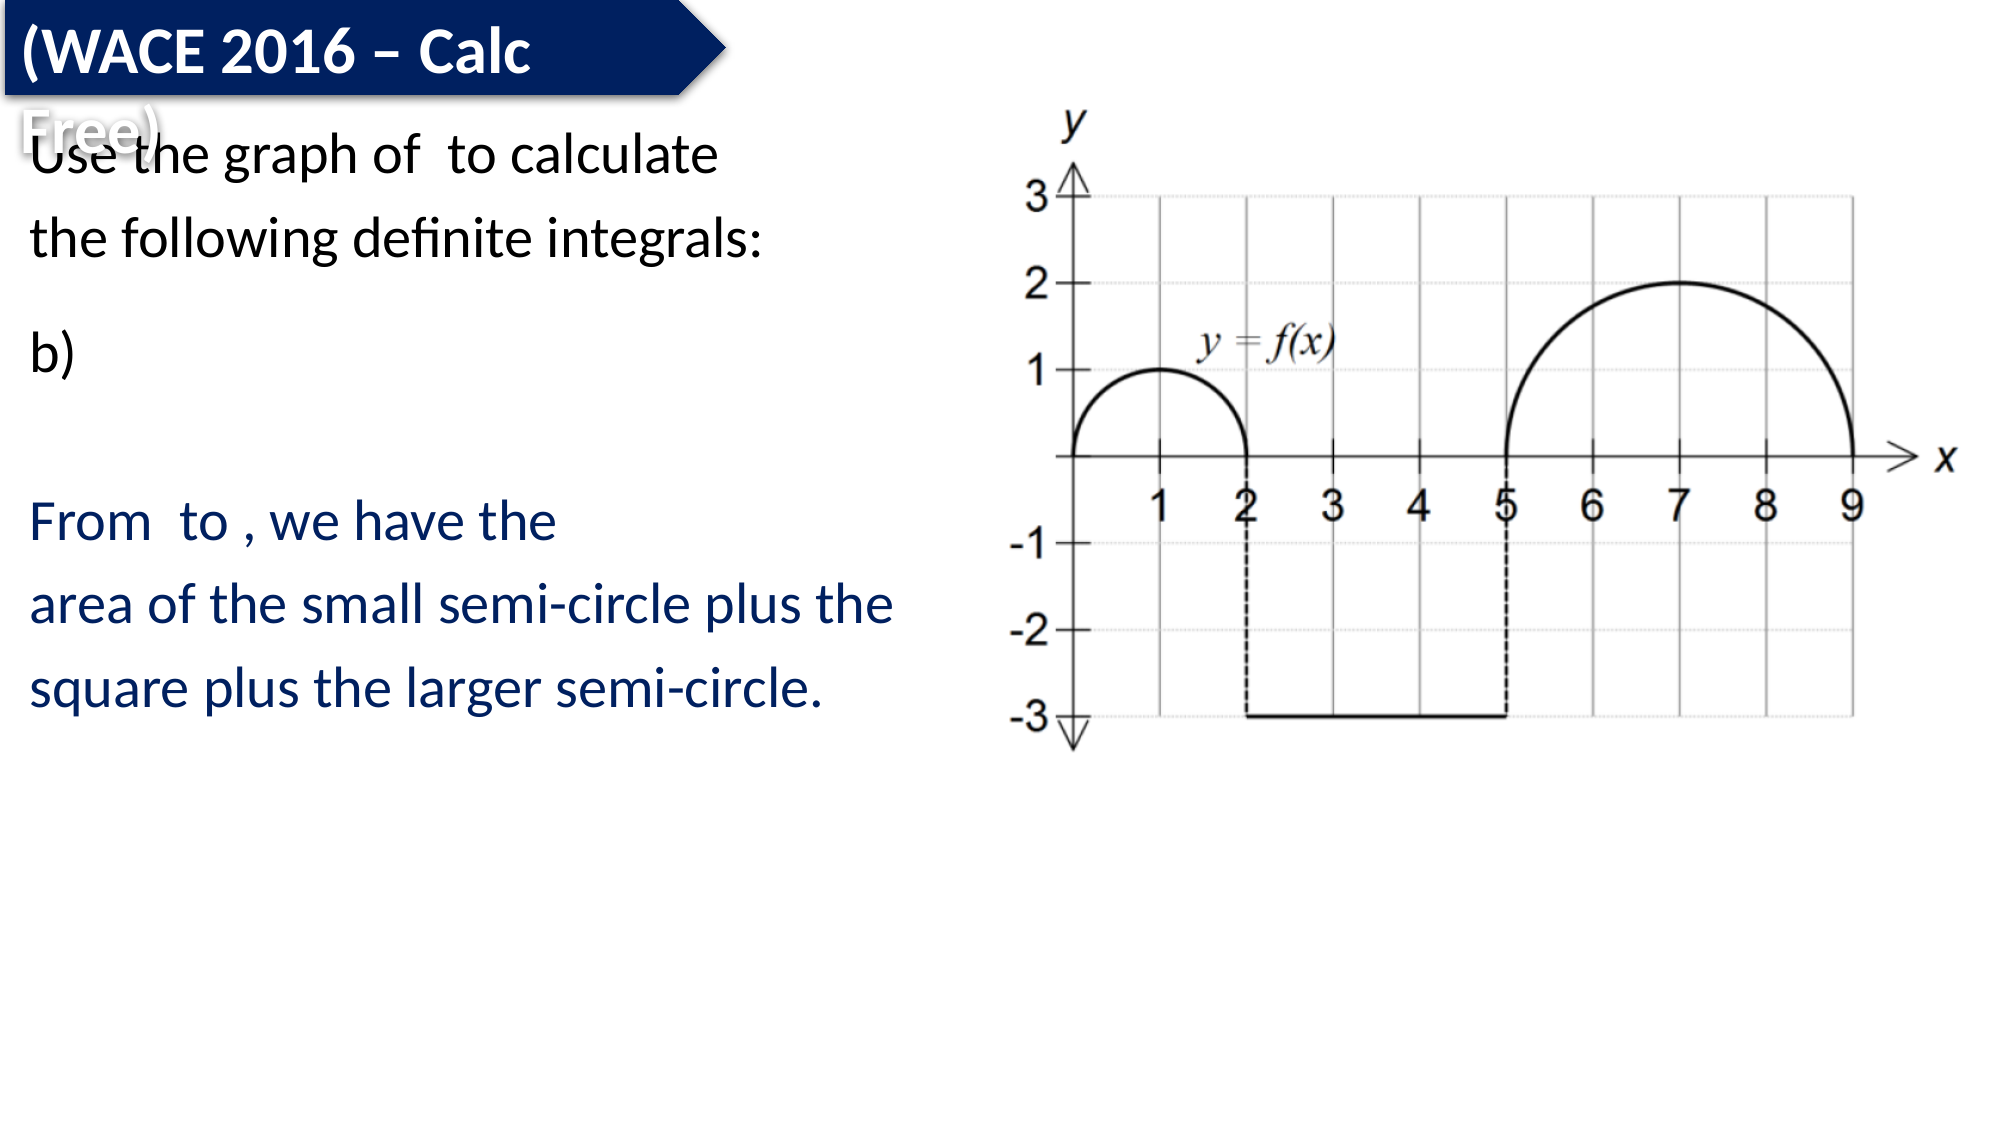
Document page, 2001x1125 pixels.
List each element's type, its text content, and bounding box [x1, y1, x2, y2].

picture [983, 95, 1984, 792]
text_box (WACE 2016 – Calc Free) [5, 0, 726, 95]
